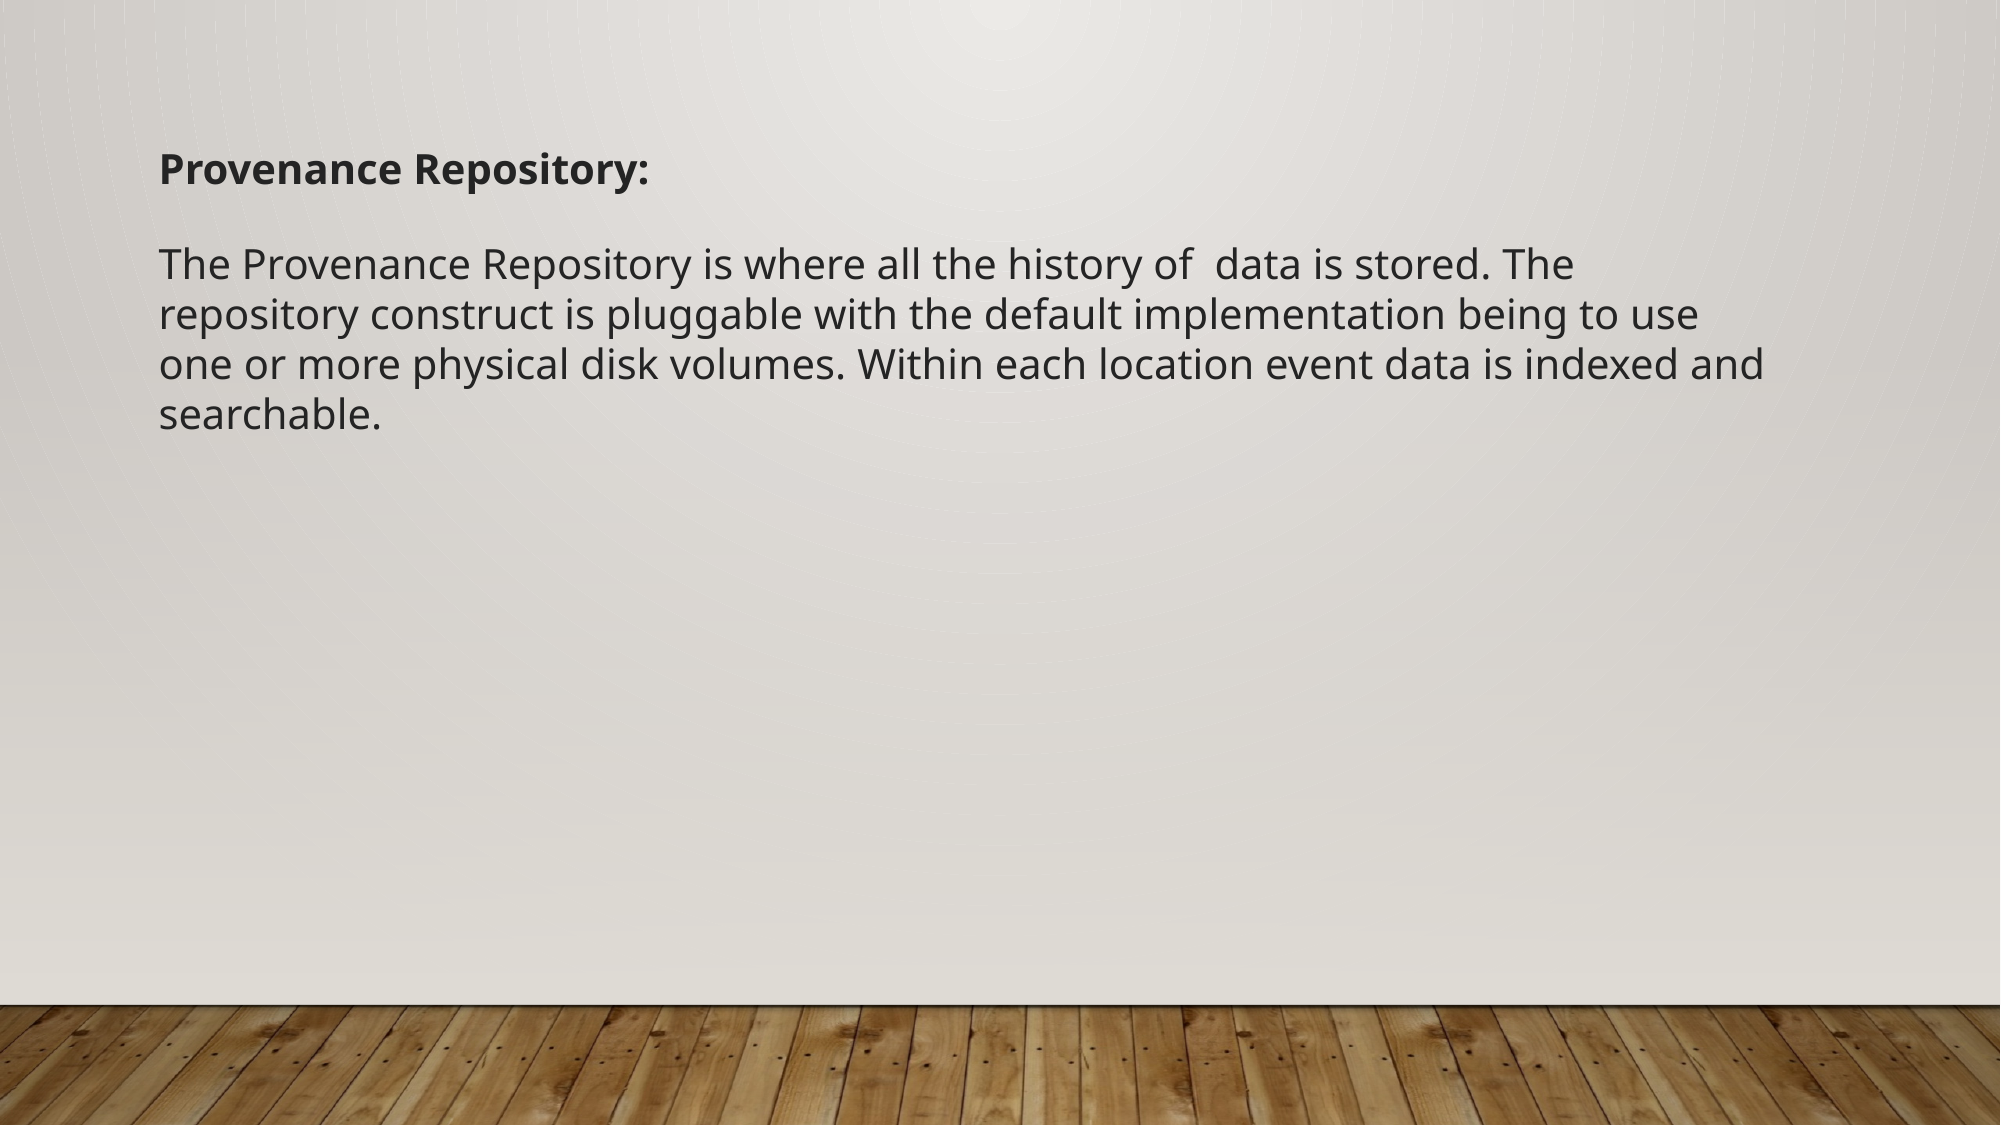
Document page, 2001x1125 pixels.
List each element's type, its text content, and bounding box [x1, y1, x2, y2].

text_box Provenance Repository: The Provenance Repository is where all the history of data is stored. The repository construct is pluggable with the default implementation being to use one or more physical disk volumes. Within each location event data is indexed and searchable. [143, 90, 1797, 491]
picture [0, 1005, 2000, 1125]
